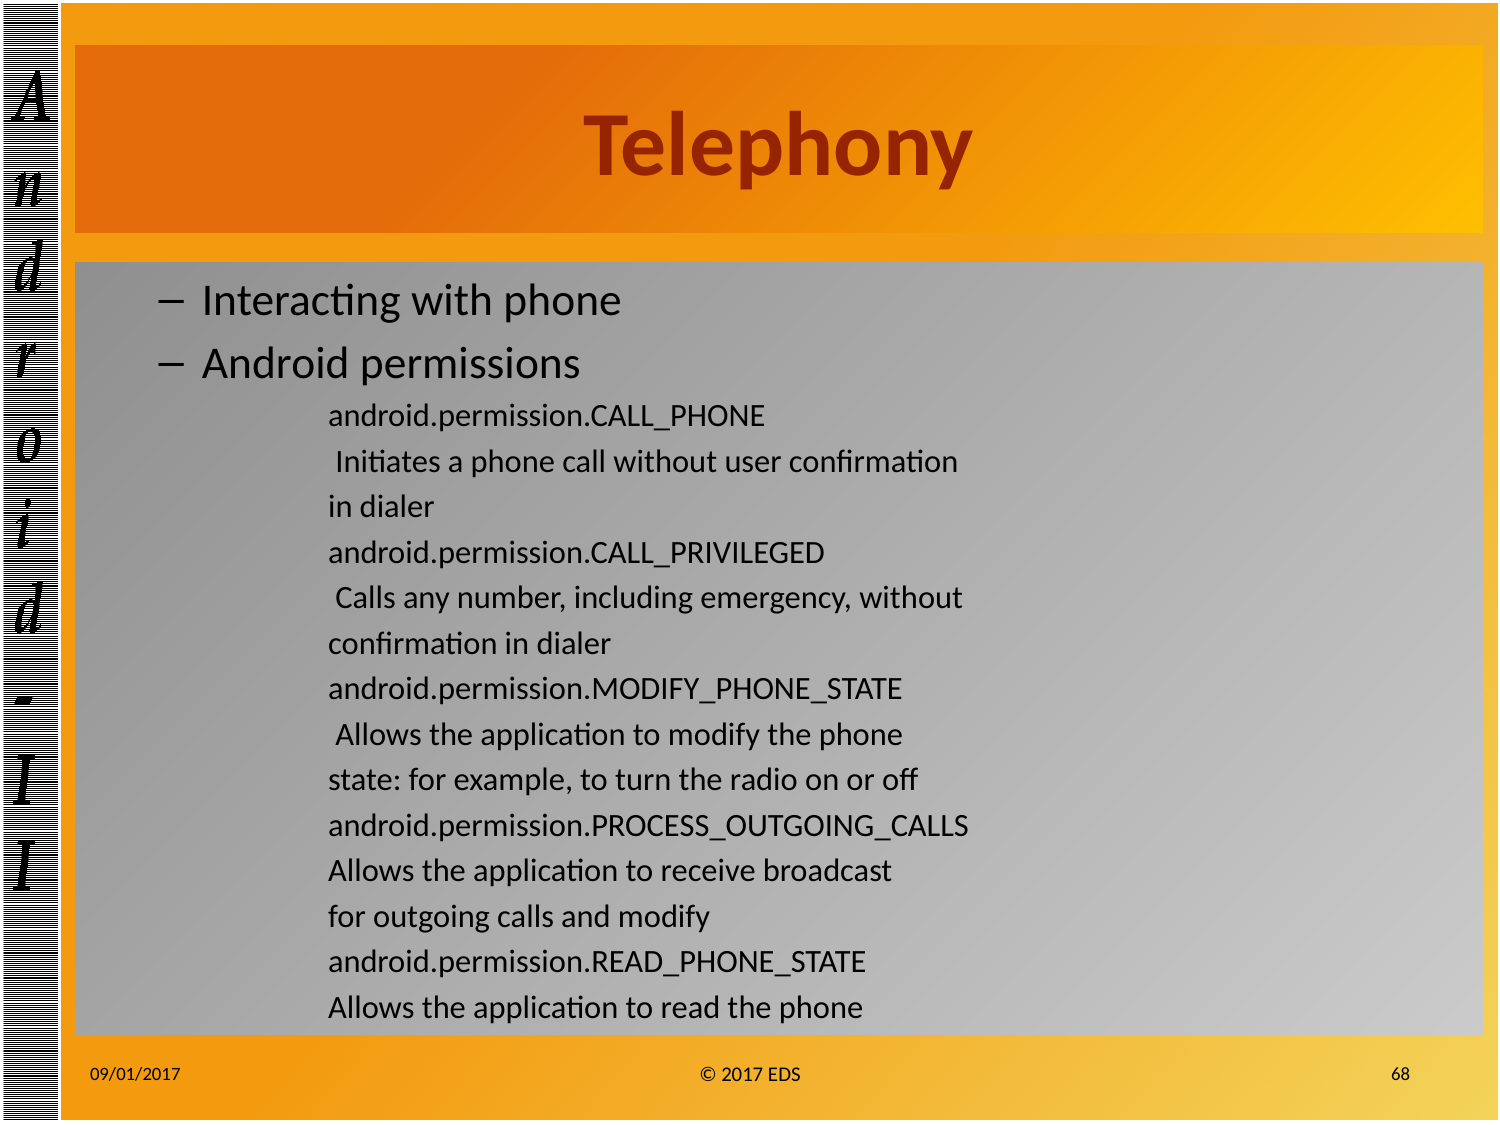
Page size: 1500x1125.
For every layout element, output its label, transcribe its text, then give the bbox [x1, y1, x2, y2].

slide_number 68 [1074, 1042, 1425, 1103]
title Telephony [75, 45, 1483, 233]
footer © 2017 EDS [512, 1042, 988, 1103]
list Interacting with phone Android permissions android.permission.CALL_PHONE Initiates a phone call without user confirmation in dialer android.permission.CALL_PRIVILEGED Calls any number, including emergency, without confirmation in dialer android.permission.MODIFY_PHONE_STATE Allows the application to modify the phone state: for example, to turn the radio on or off android.permission.PROCESS_OUTGOING_CALLS Allows the application to receive broadcast for outgoing calls and modify android.permission.READ_PHONE_STATE Allows the application to read the phone [75, 262, 1483, 1035]
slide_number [75, 1042, 425, 1103]
picture [0, 0, 1500, 1125]
